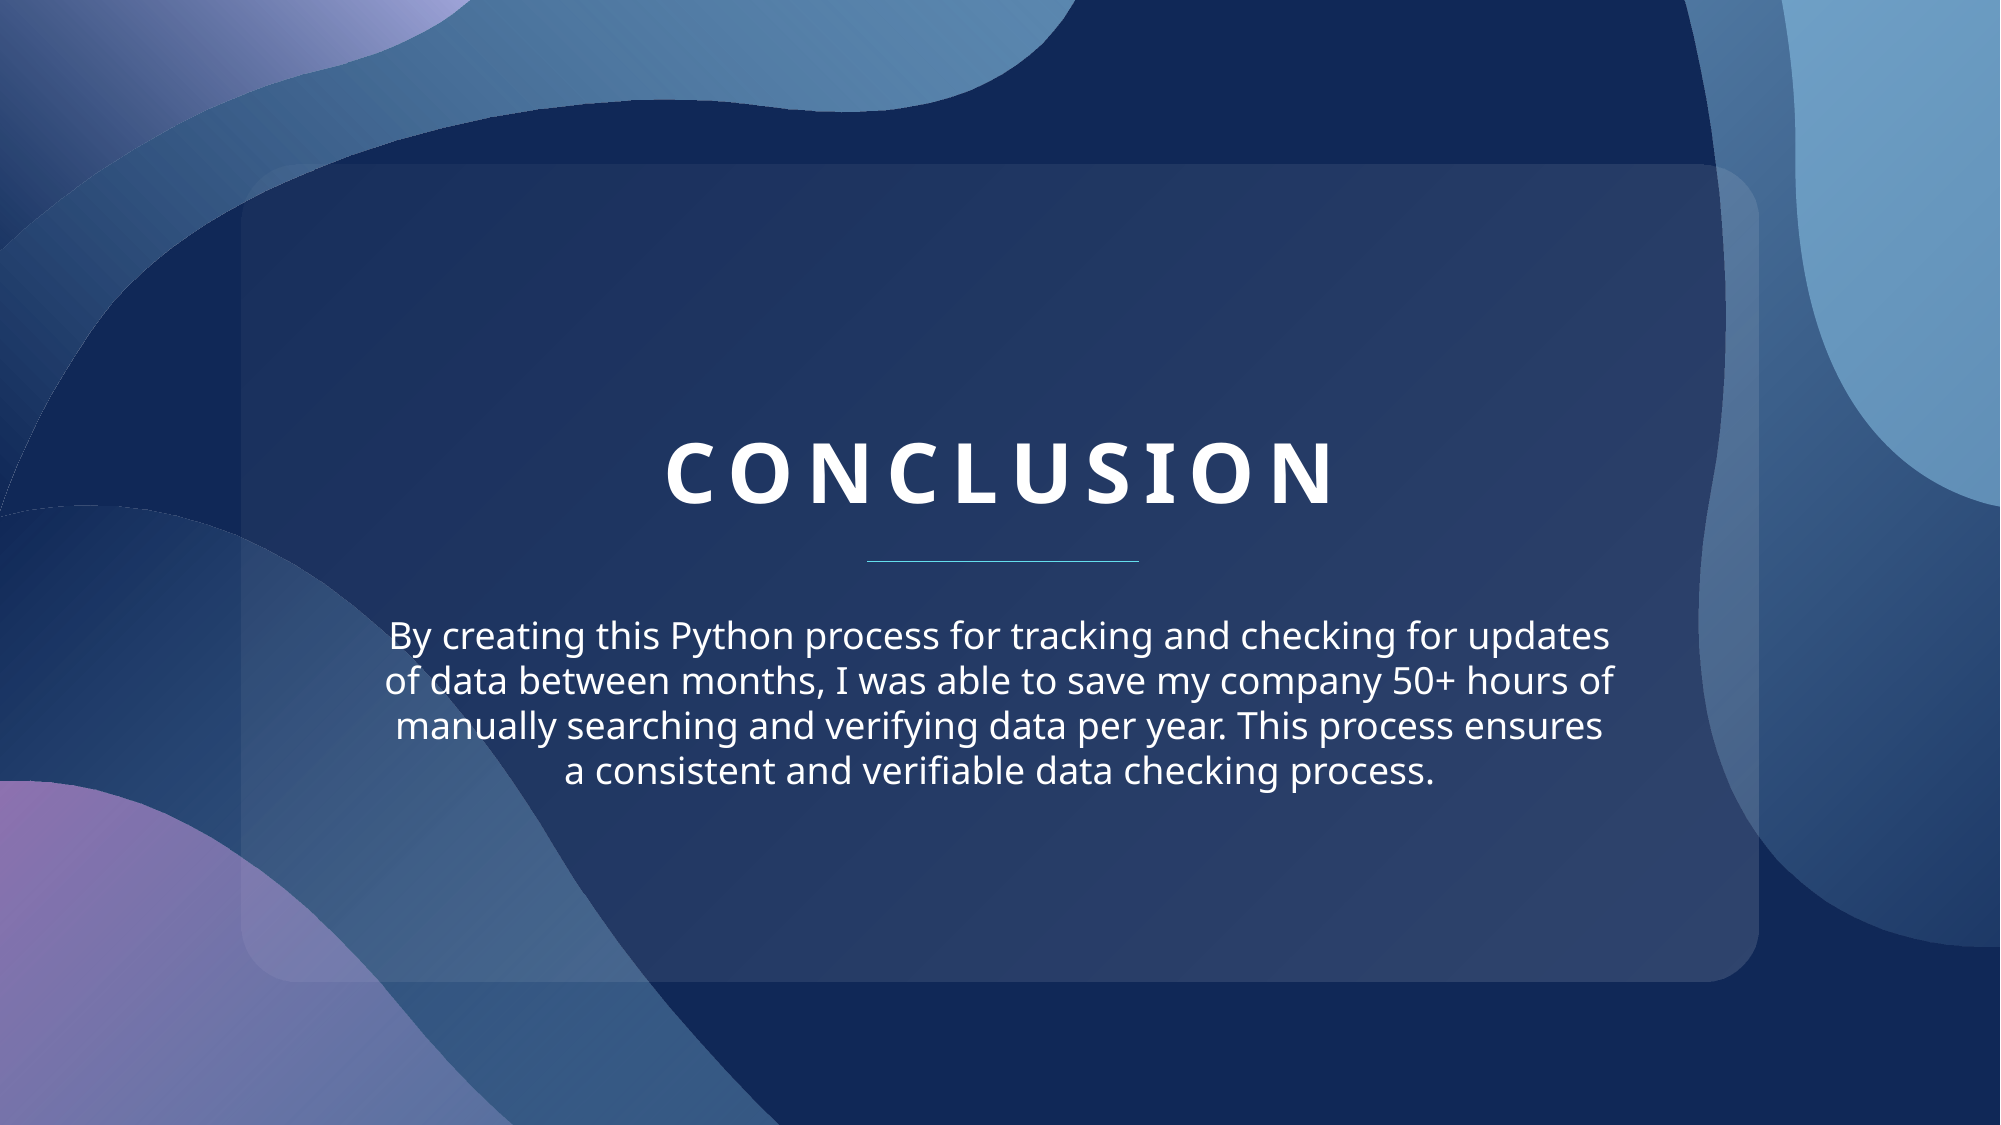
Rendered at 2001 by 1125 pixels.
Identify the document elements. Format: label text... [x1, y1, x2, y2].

subtitle By creating this Python process for tracking and checking for updates of data between months, I was able to save my company 50+ hours of manually searching and verifying data per year. This process ensures a consistent and verifiable data checking process. [365, 604, 1635, 791]
title Conclusion [365, 353, 1635, 530]
